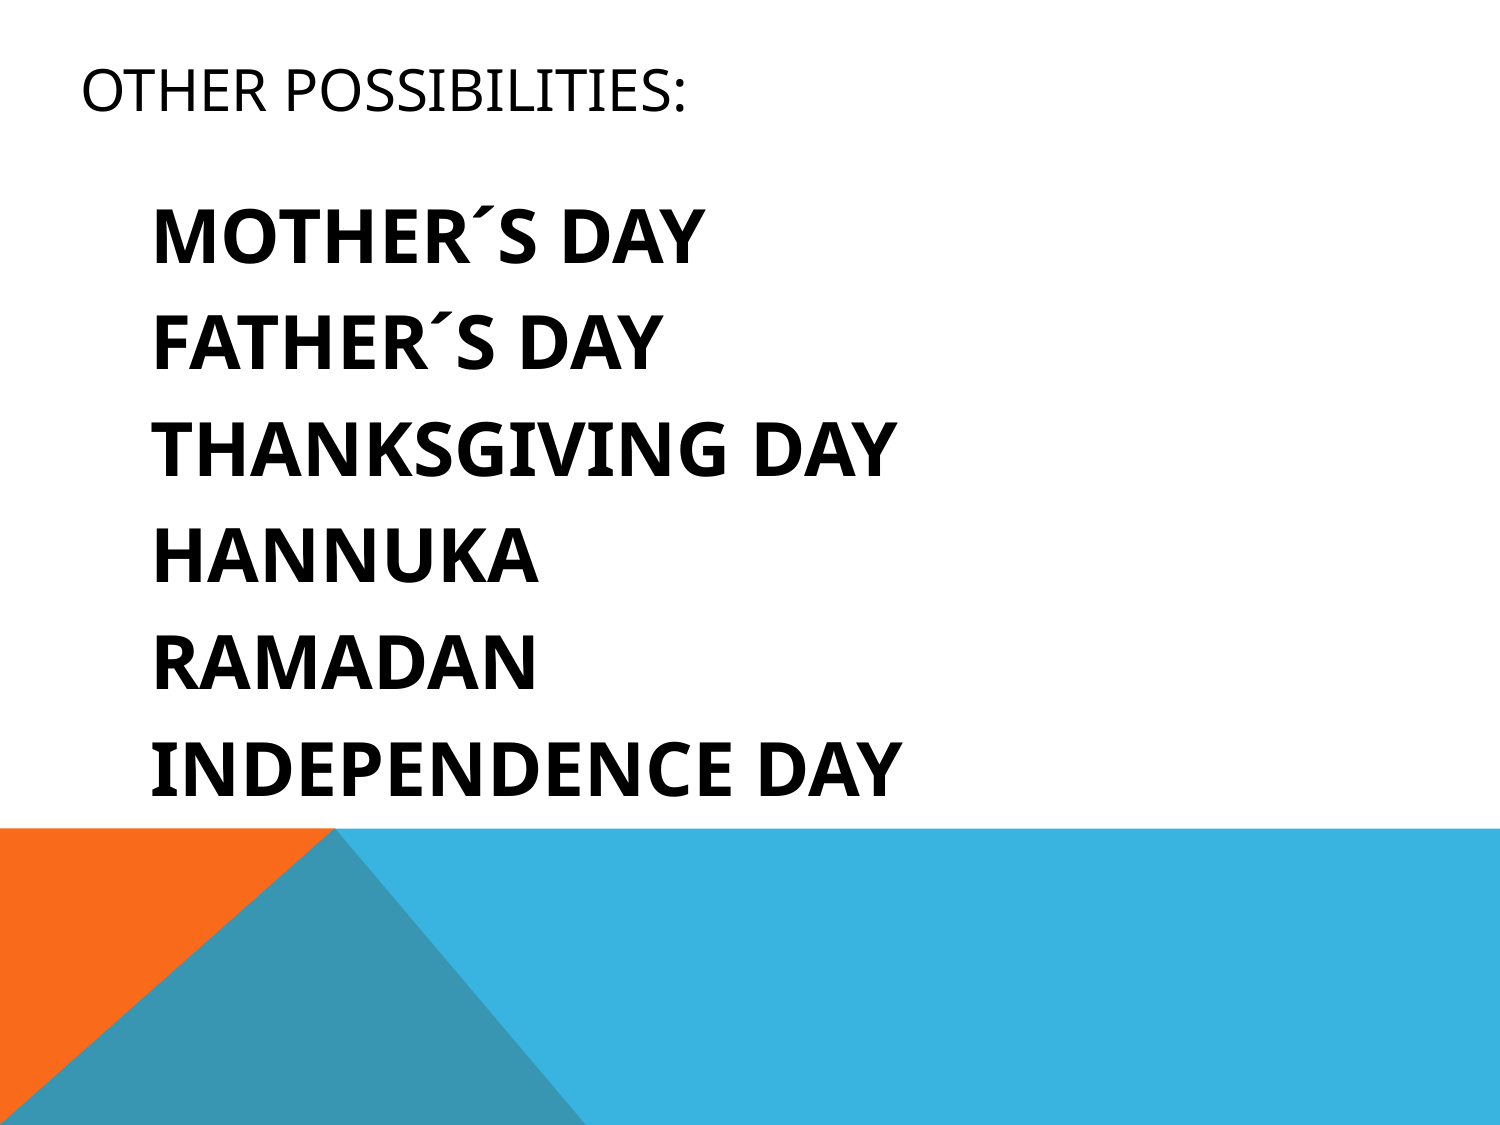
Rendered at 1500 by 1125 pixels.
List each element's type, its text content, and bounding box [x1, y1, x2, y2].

list MOTHER´S DAY FATHER´S DAY THANKSGIVING DAY HANNUKA RAMADAN INDEPENDENCE DAY [135, 180, 1369, 823]
title OTHER POSSIBILITIES: [64, 42, 1299, 133]
